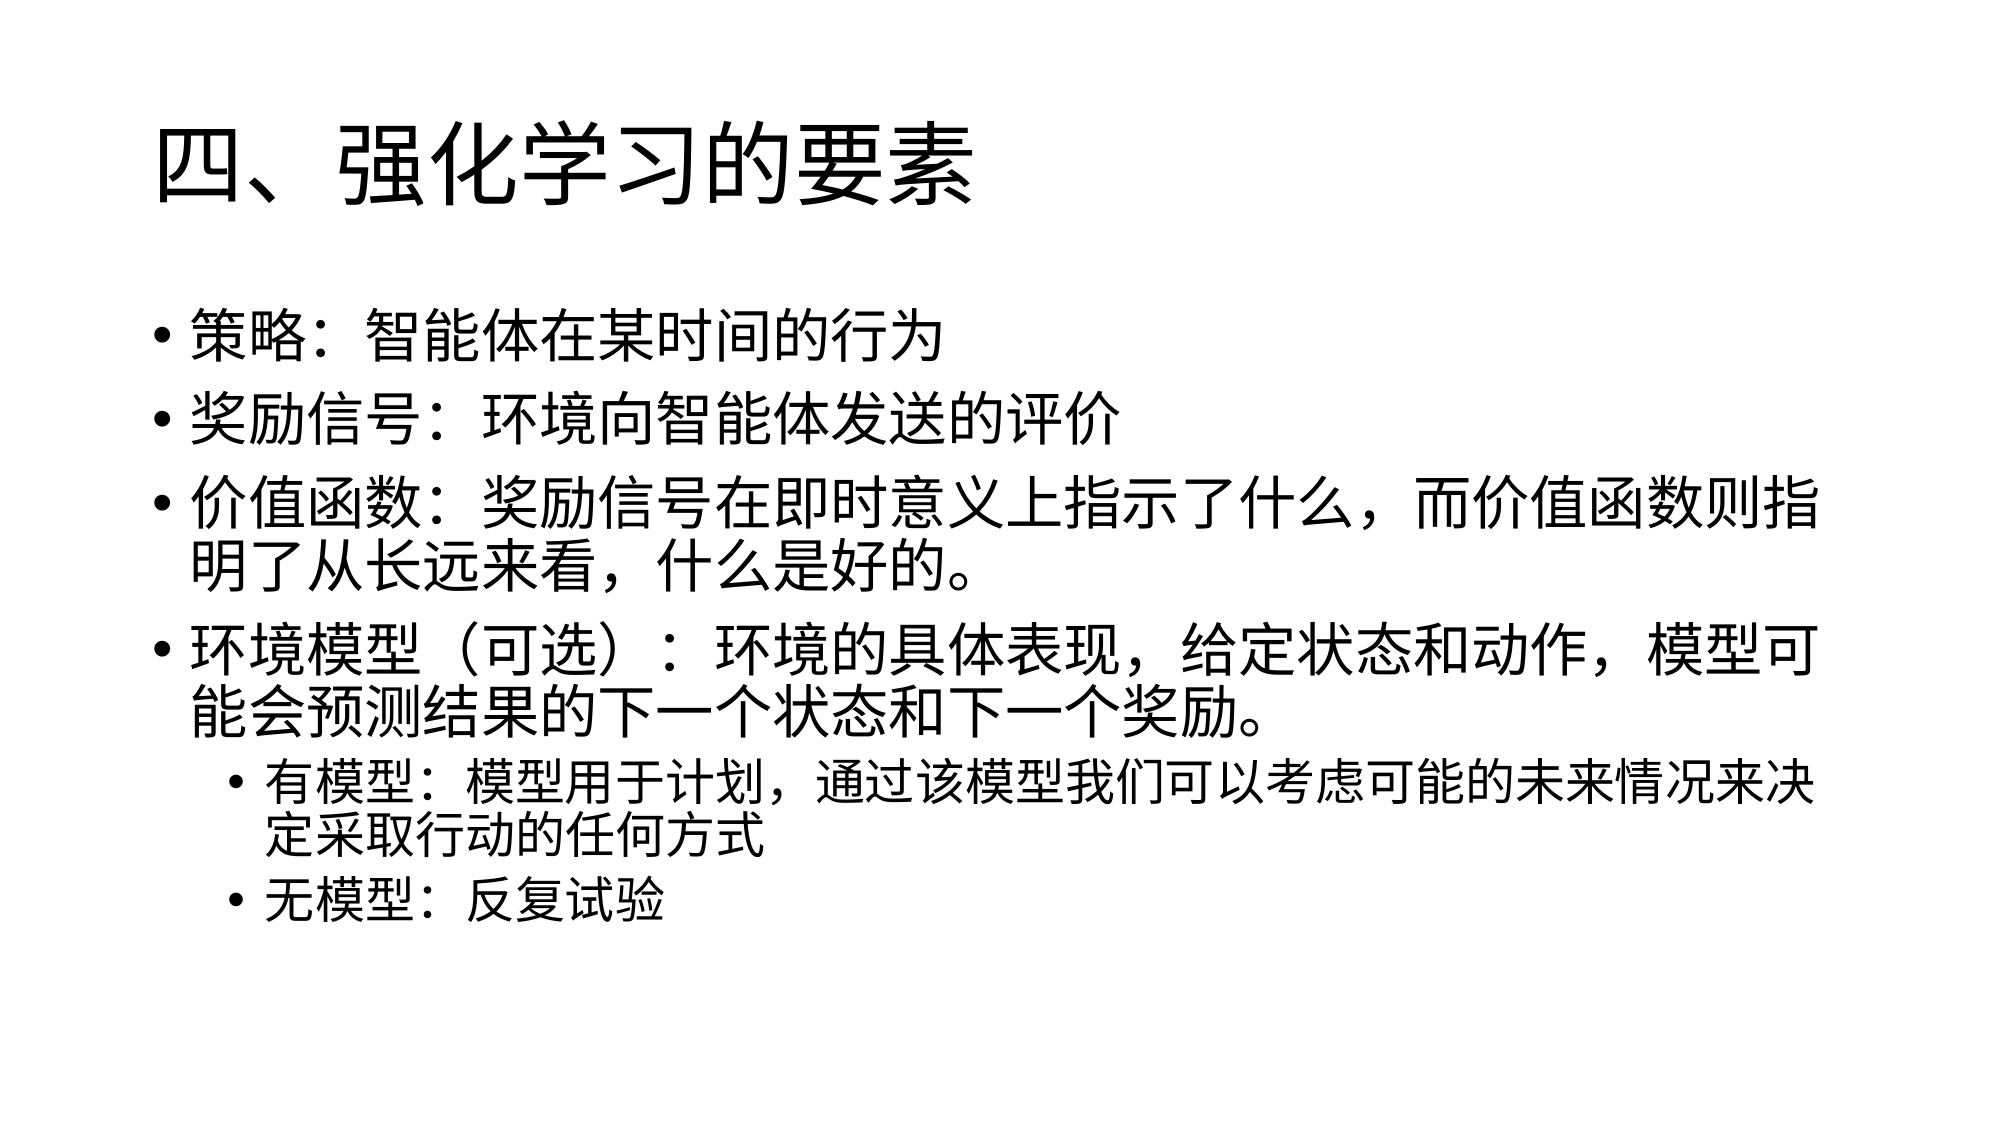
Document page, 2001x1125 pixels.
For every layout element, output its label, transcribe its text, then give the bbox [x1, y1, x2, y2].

list 策略：智能体在某时间的行为 奖励信号：环境向智能体发送的评价 价值函数：奖励信号在即时意义上指示了什么，而价值函数则指明了从长远来看，什么是好的。 环境模型（可选）：环境的具体表现，给定状态和动作，模型可能会预测结果的下一个状态和下一个奖励。 有模型：模型用于计划，通过该模型我们可以考虑可能的未来情况来决定采取行动的任何方式 无模型：反复试验 [137, 299, 1863, 1014]
title 四、强化学习的要素 [137, 59, 1863, 278]
